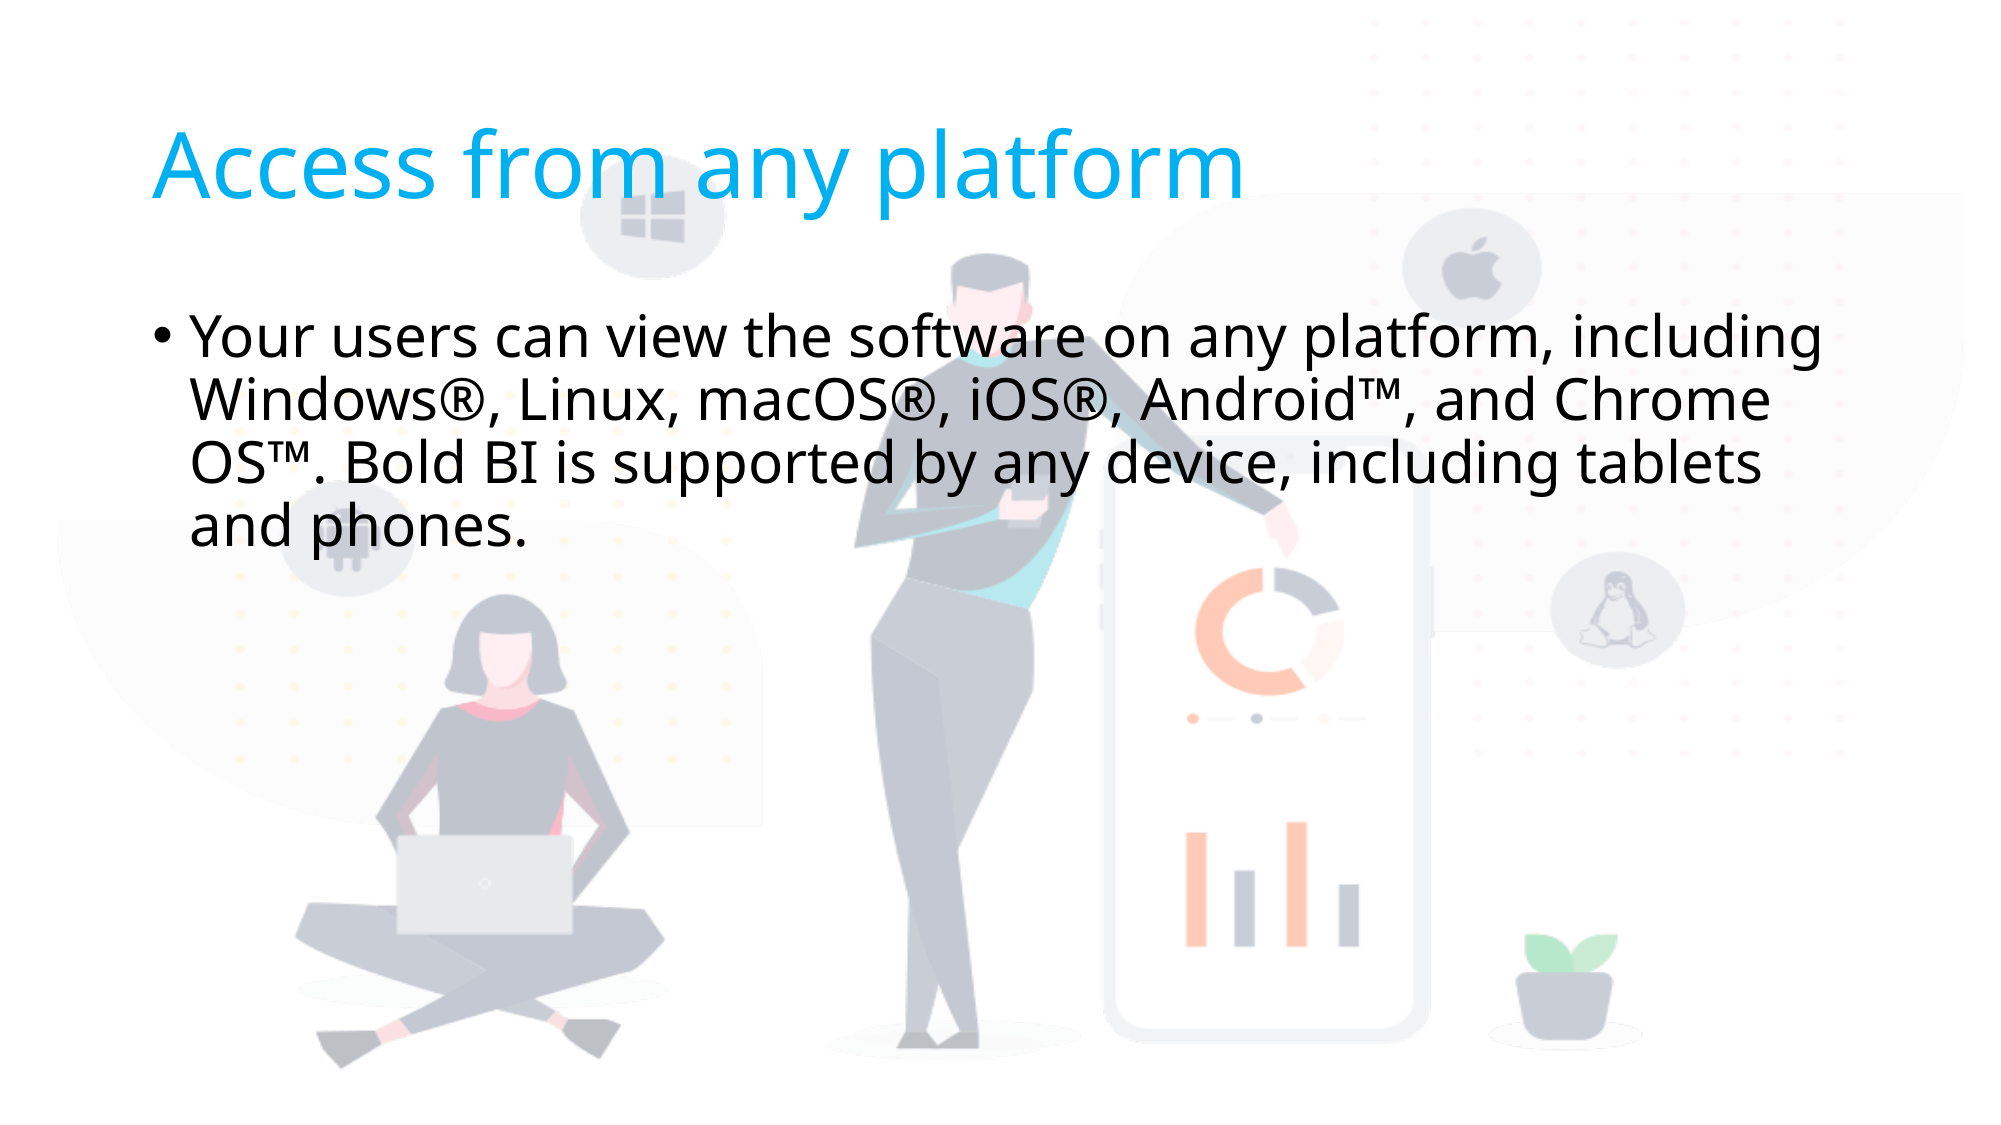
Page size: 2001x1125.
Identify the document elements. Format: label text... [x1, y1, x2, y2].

list Your users can view the software on any platform, including Windows®, Linux, macOS®, iOS®, Android™, and Chrome OS™. Bold BI is supported by any device, including tablets and phones. [137, 299, 1863, 1014]
title Access from any platform [137, 59, 1863, 278]
